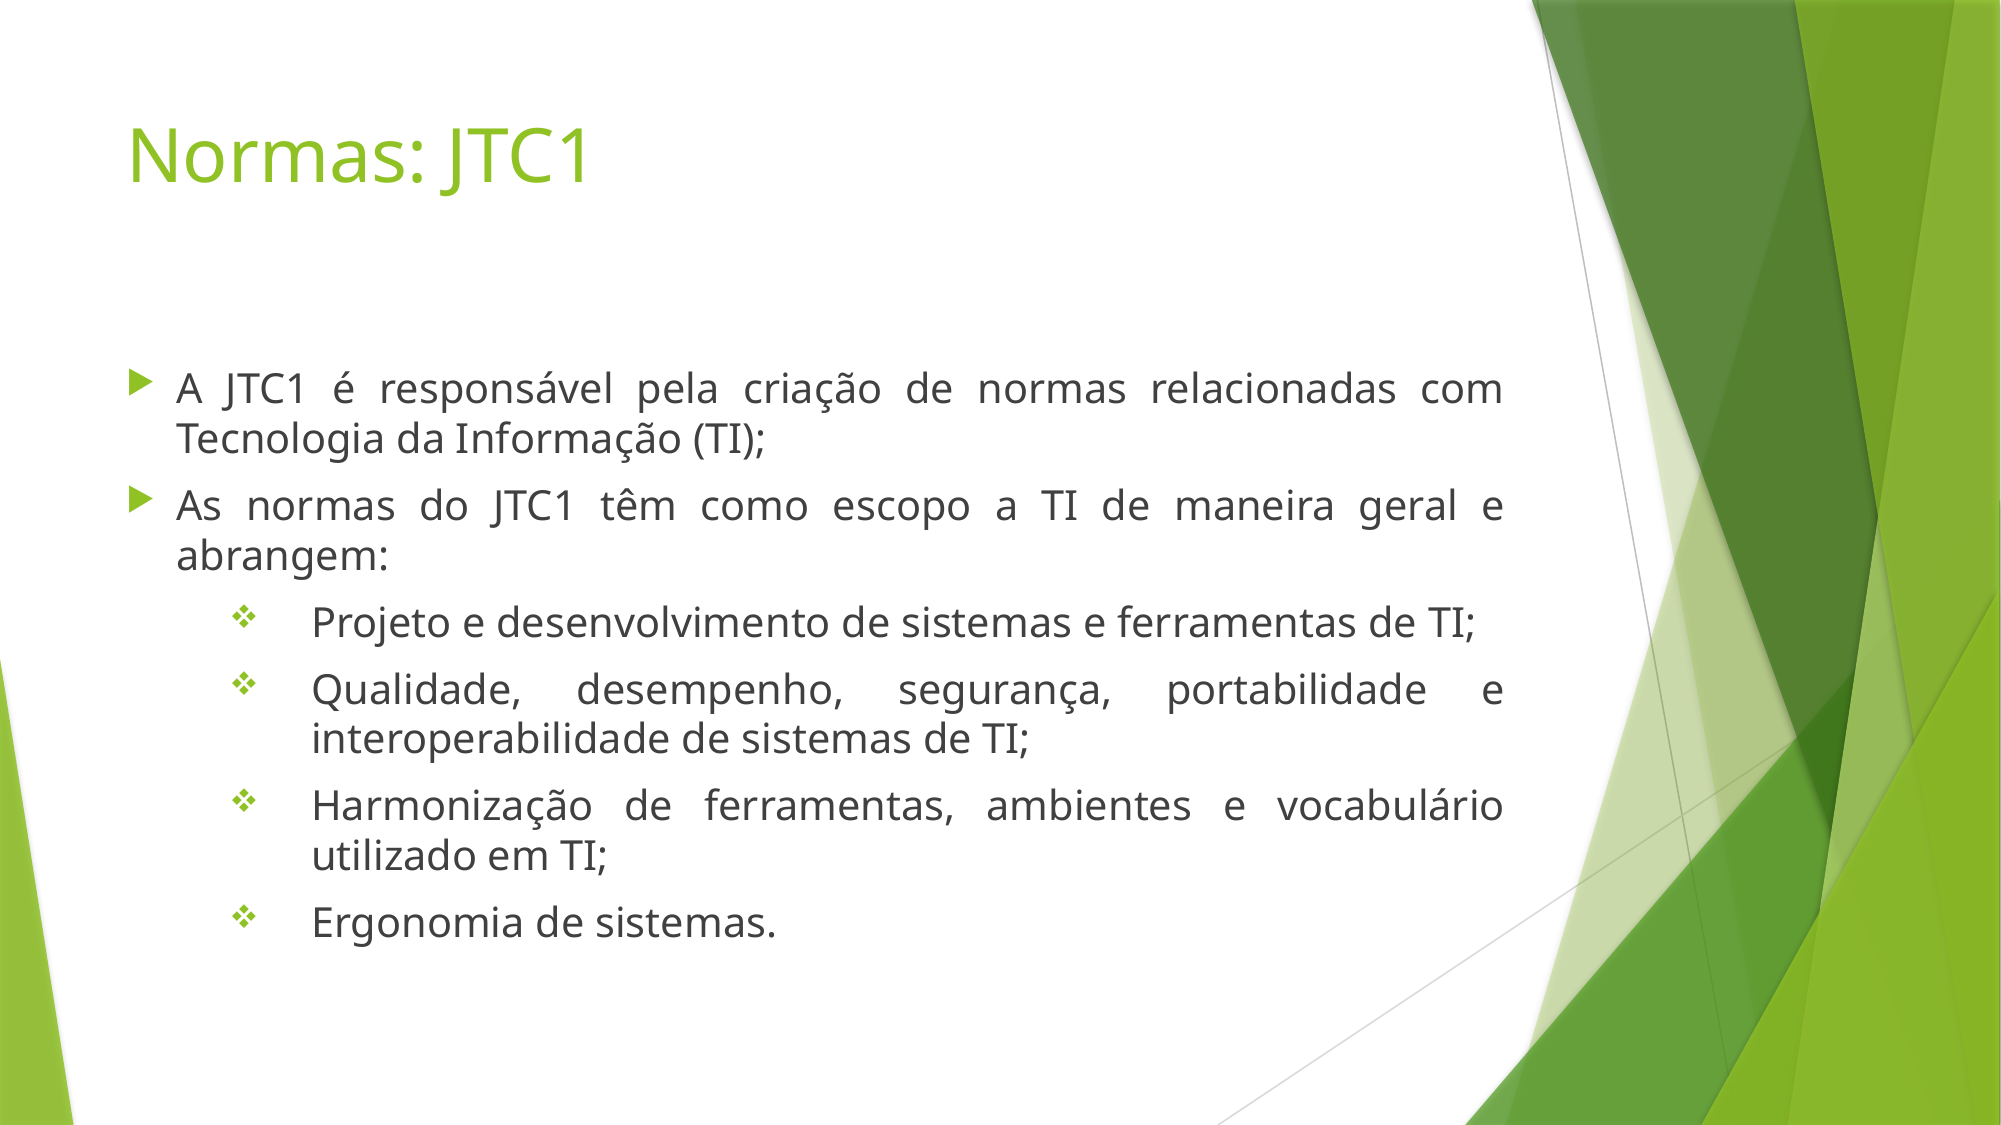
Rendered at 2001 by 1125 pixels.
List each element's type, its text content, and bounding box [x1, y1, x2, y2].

list A JTC1 é responsável pela criação de normas relacionadas com Tecnologia da Informação (TI); As normas do JTC1 têm como escopo a TI de maneira geral e abrangem: Projeto e desenvolvimento de sistemas e ferramentas de TI; Qualidade, desempenho, segurança, portabilidade e interoperabilidade de sistemas de TI; Harmonização de ferramentas, ambientes e vocabulário utilizado em TI; Ergonomia de sistemas. [111, 354, 1522, 992]
title Normas: JTC1 [111, 99, 1522, 317]
